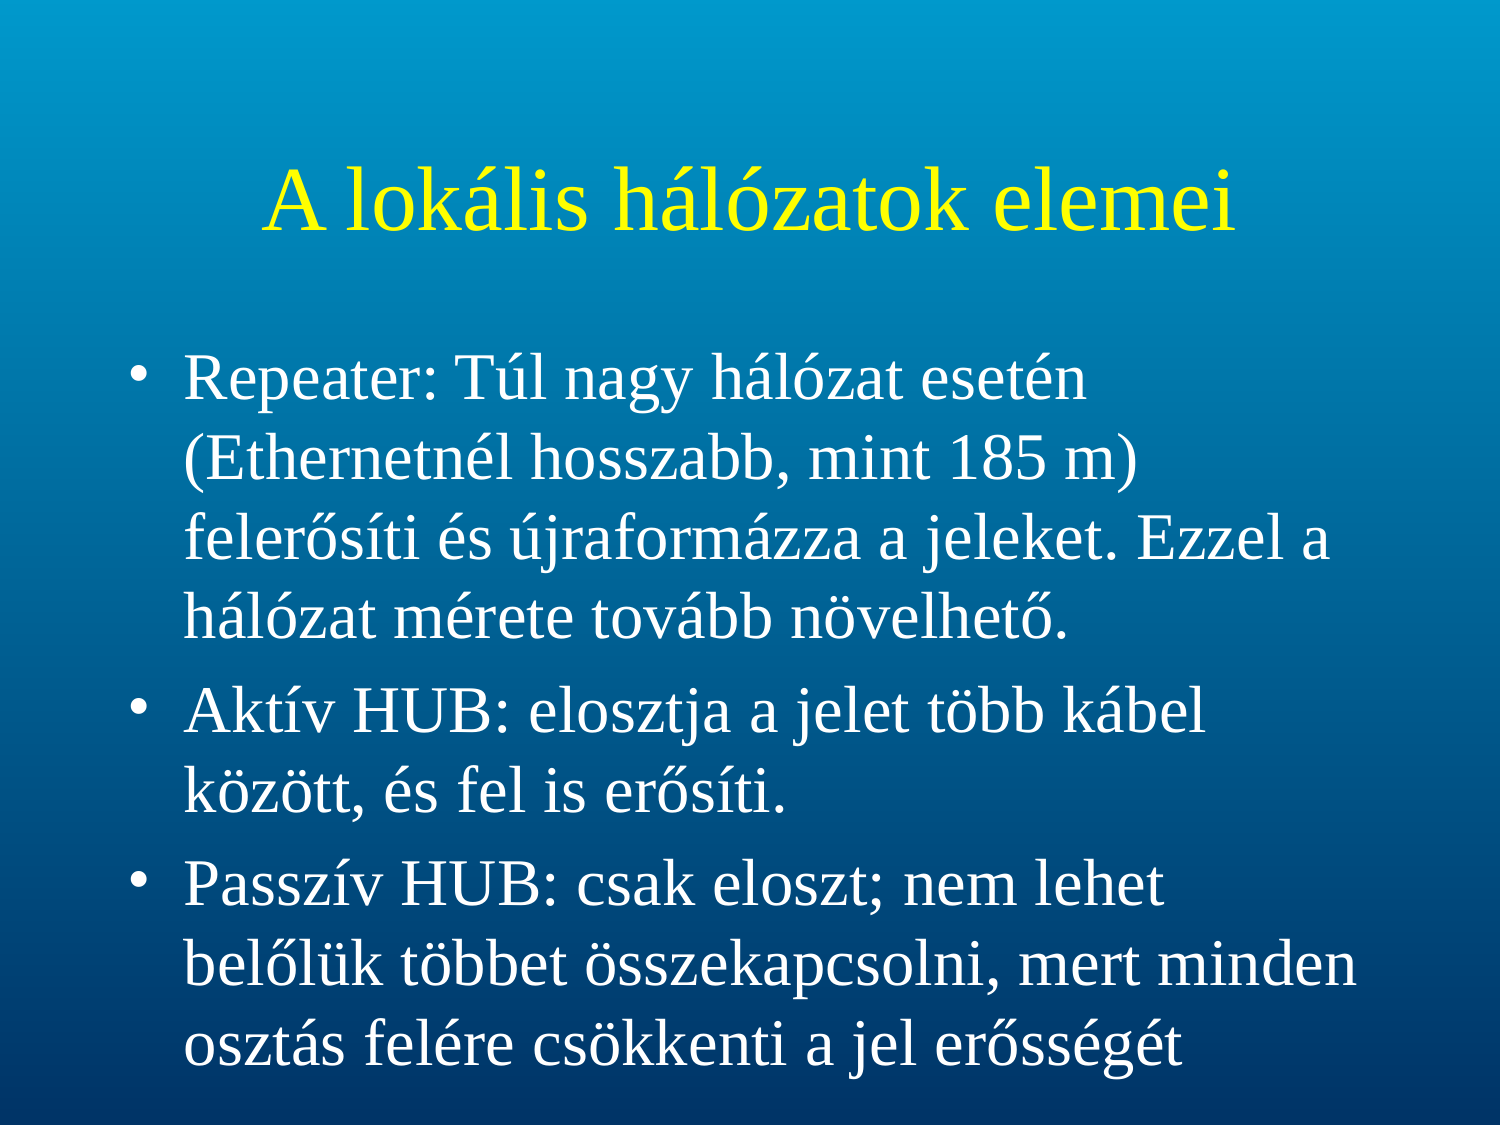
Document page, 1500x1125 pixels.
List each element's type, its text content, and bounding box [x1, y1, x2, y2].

title A lokális hálózatok elemei [112, 99, 1388, 288]
list Repeater: Túl nagy hálózat esetén (Ethernetnél hosszabb, mint 185 m) felerősíti és újraformázza a jeleket. Ezzel a hálózat mérete tovább növelhető. Aktív HUB: elosztja a jelet több kábel között, és fel is erősíti. Passzív HUB: csak eloszt; nem lehet belőlük többet összekapcsolni, mert minden osztás felére csökkenti a jel erősségét [112, 324, 1388, 1000]
